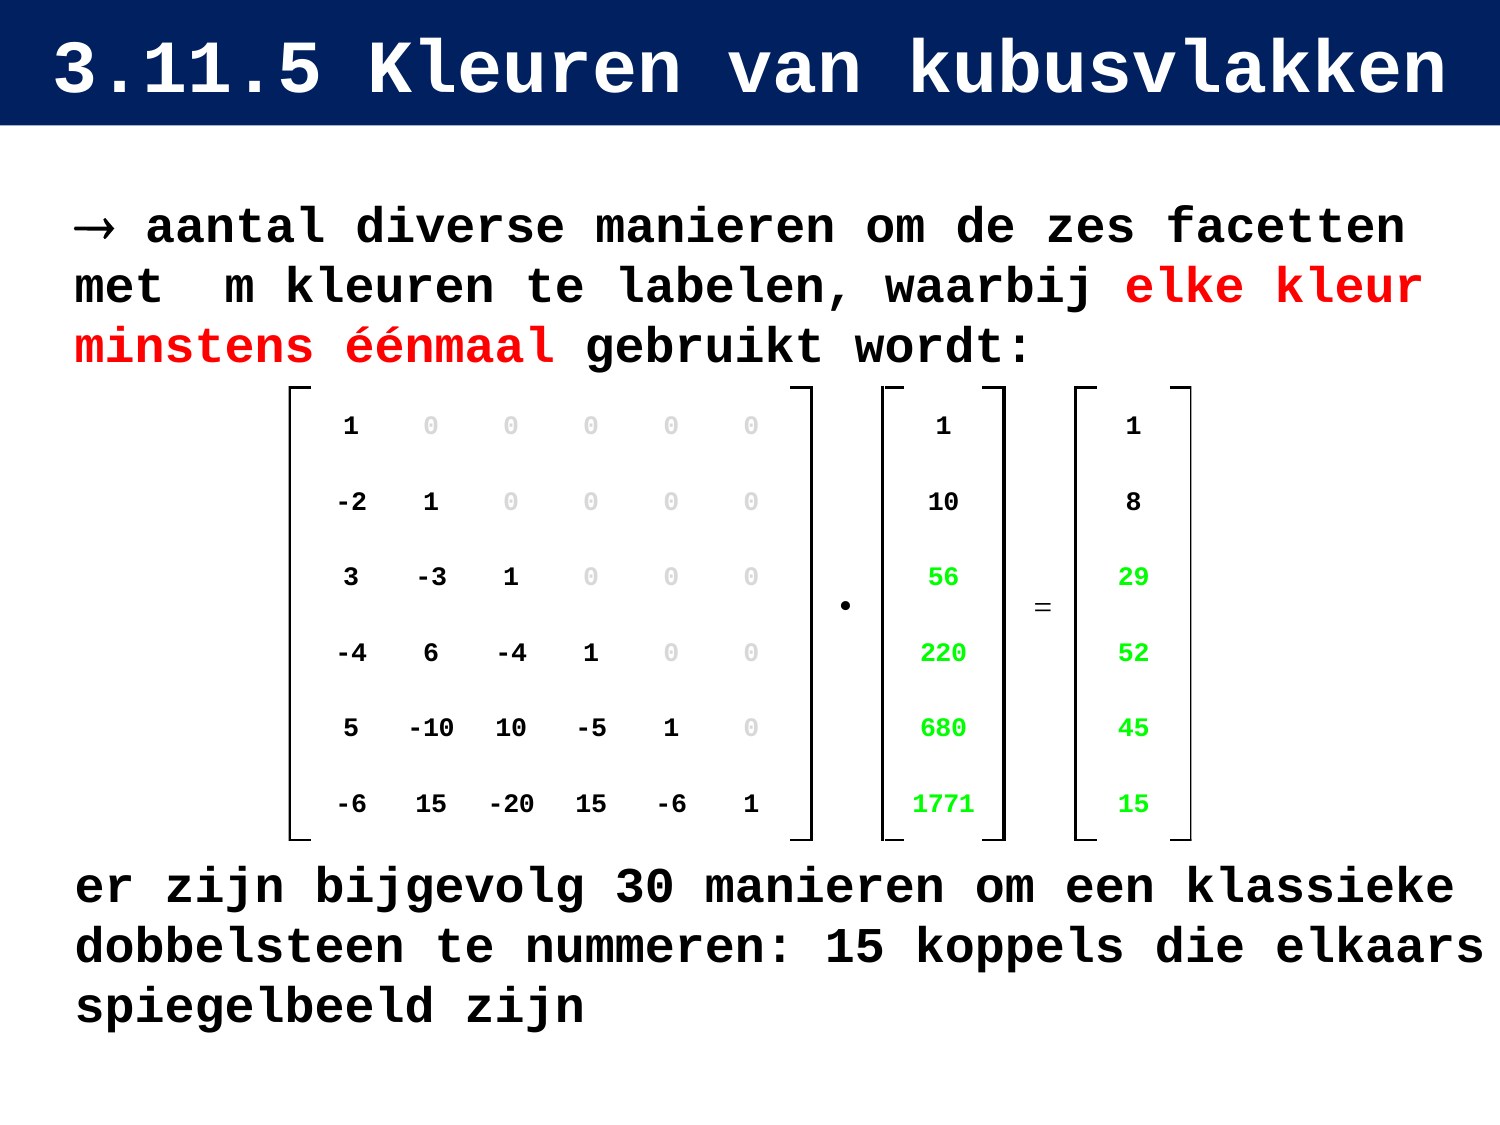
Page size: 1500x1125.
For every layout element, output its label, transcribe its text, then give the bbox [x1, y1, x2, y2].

list  aantal diverse manieren om de zes facetten met m kleuren te labelen, waarbij elke kleur minstens éénmaal gebruikt wordt: er zijn bijgevolg 30 manieren om een klassieke dobbelsteen te nummeren: 15 koppels die elkaars spiegelbeeld zijn [0, 125, 1500, 1125]
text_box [288, 386, 1193, 842]
title 3.11.5 Kleuren van kubusvlakken [0, 0, 1500, 125]
